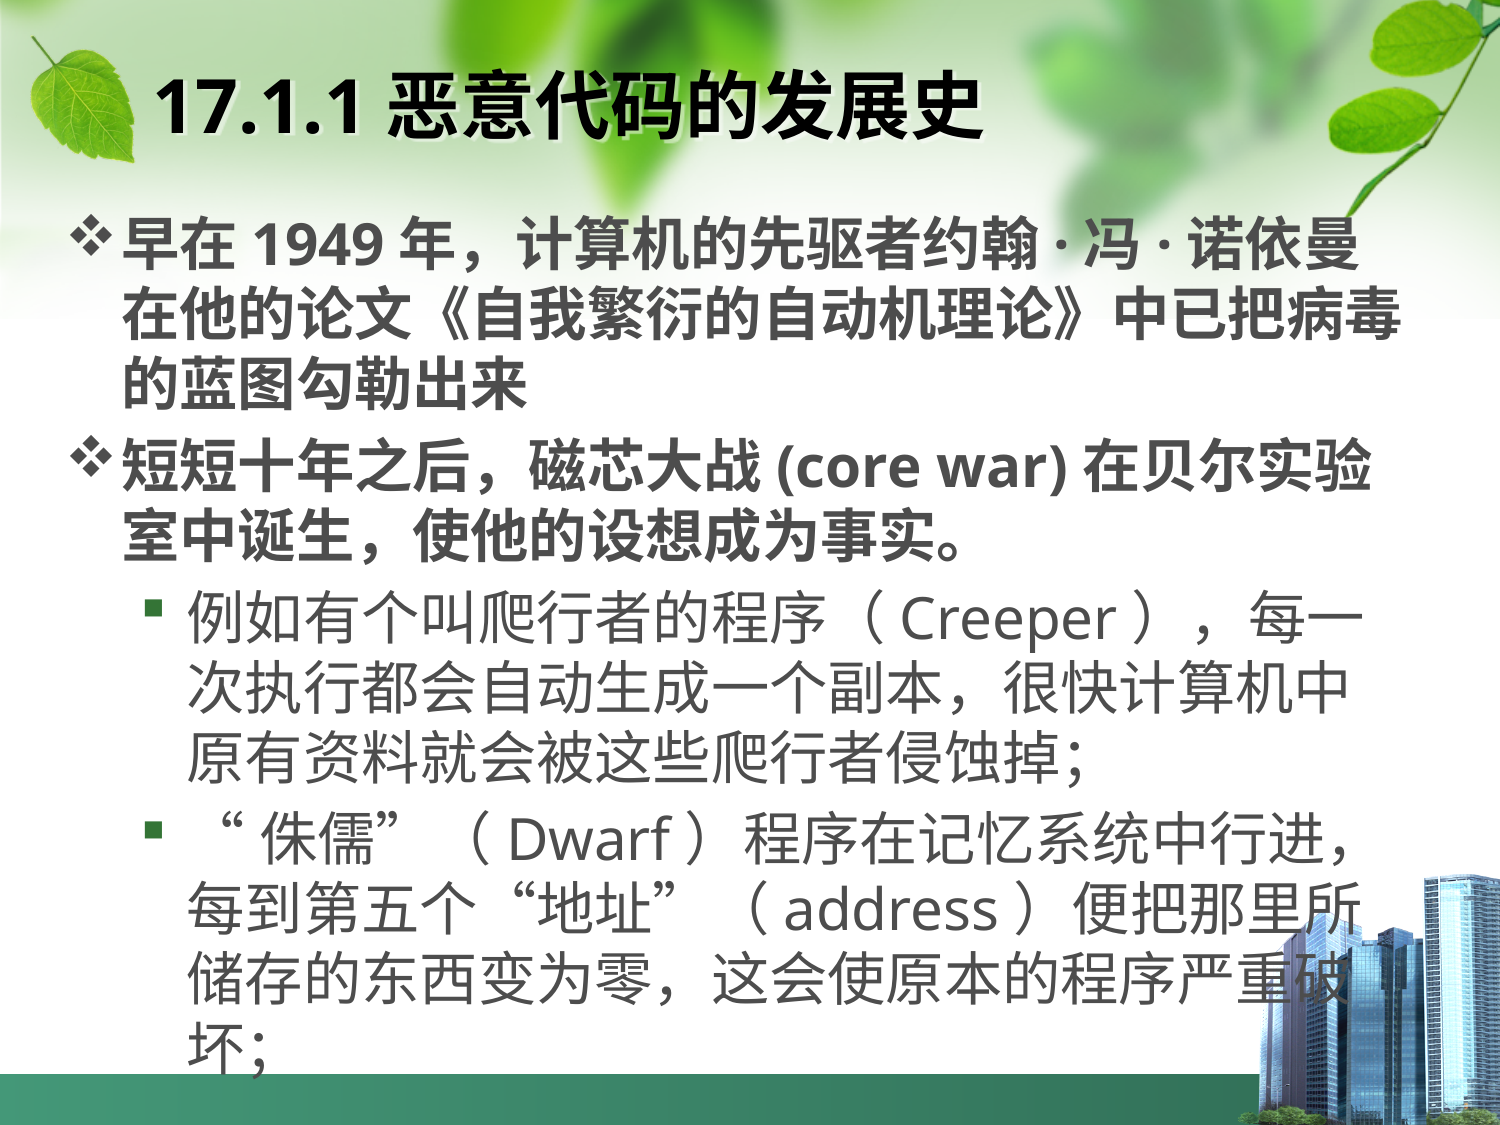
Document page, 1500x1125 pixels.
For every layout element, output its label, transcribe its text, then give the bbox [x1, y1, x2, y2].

list 早在1949年，计算机的先驱者约翰·冯·诺依曼在他的论文《自我繁衍的自动机理论》中已把病毒的蓝图勾勒出来 短短十年之后，磁芯大战(core war)在贝尔实验室中诞生，使他的设想成为事实。 例如有个叫爬行者的程序（Creeper），每一次执行都会自动生成一个副本，很快计算机中原有资料就会被这些爬行者侵蚀掉； “侏儒”（Dwarf）程序在记忆系统中行进，每到第五个“地址”（address）便把那里所储存的东西变为零，这会使原本的程序严重破坏； [50, 200, 1425, 1038]
title 17.1.1恶意代码的发展史 [137, 57, 1325, 150]
picture [0, 0, 1500, 319]
